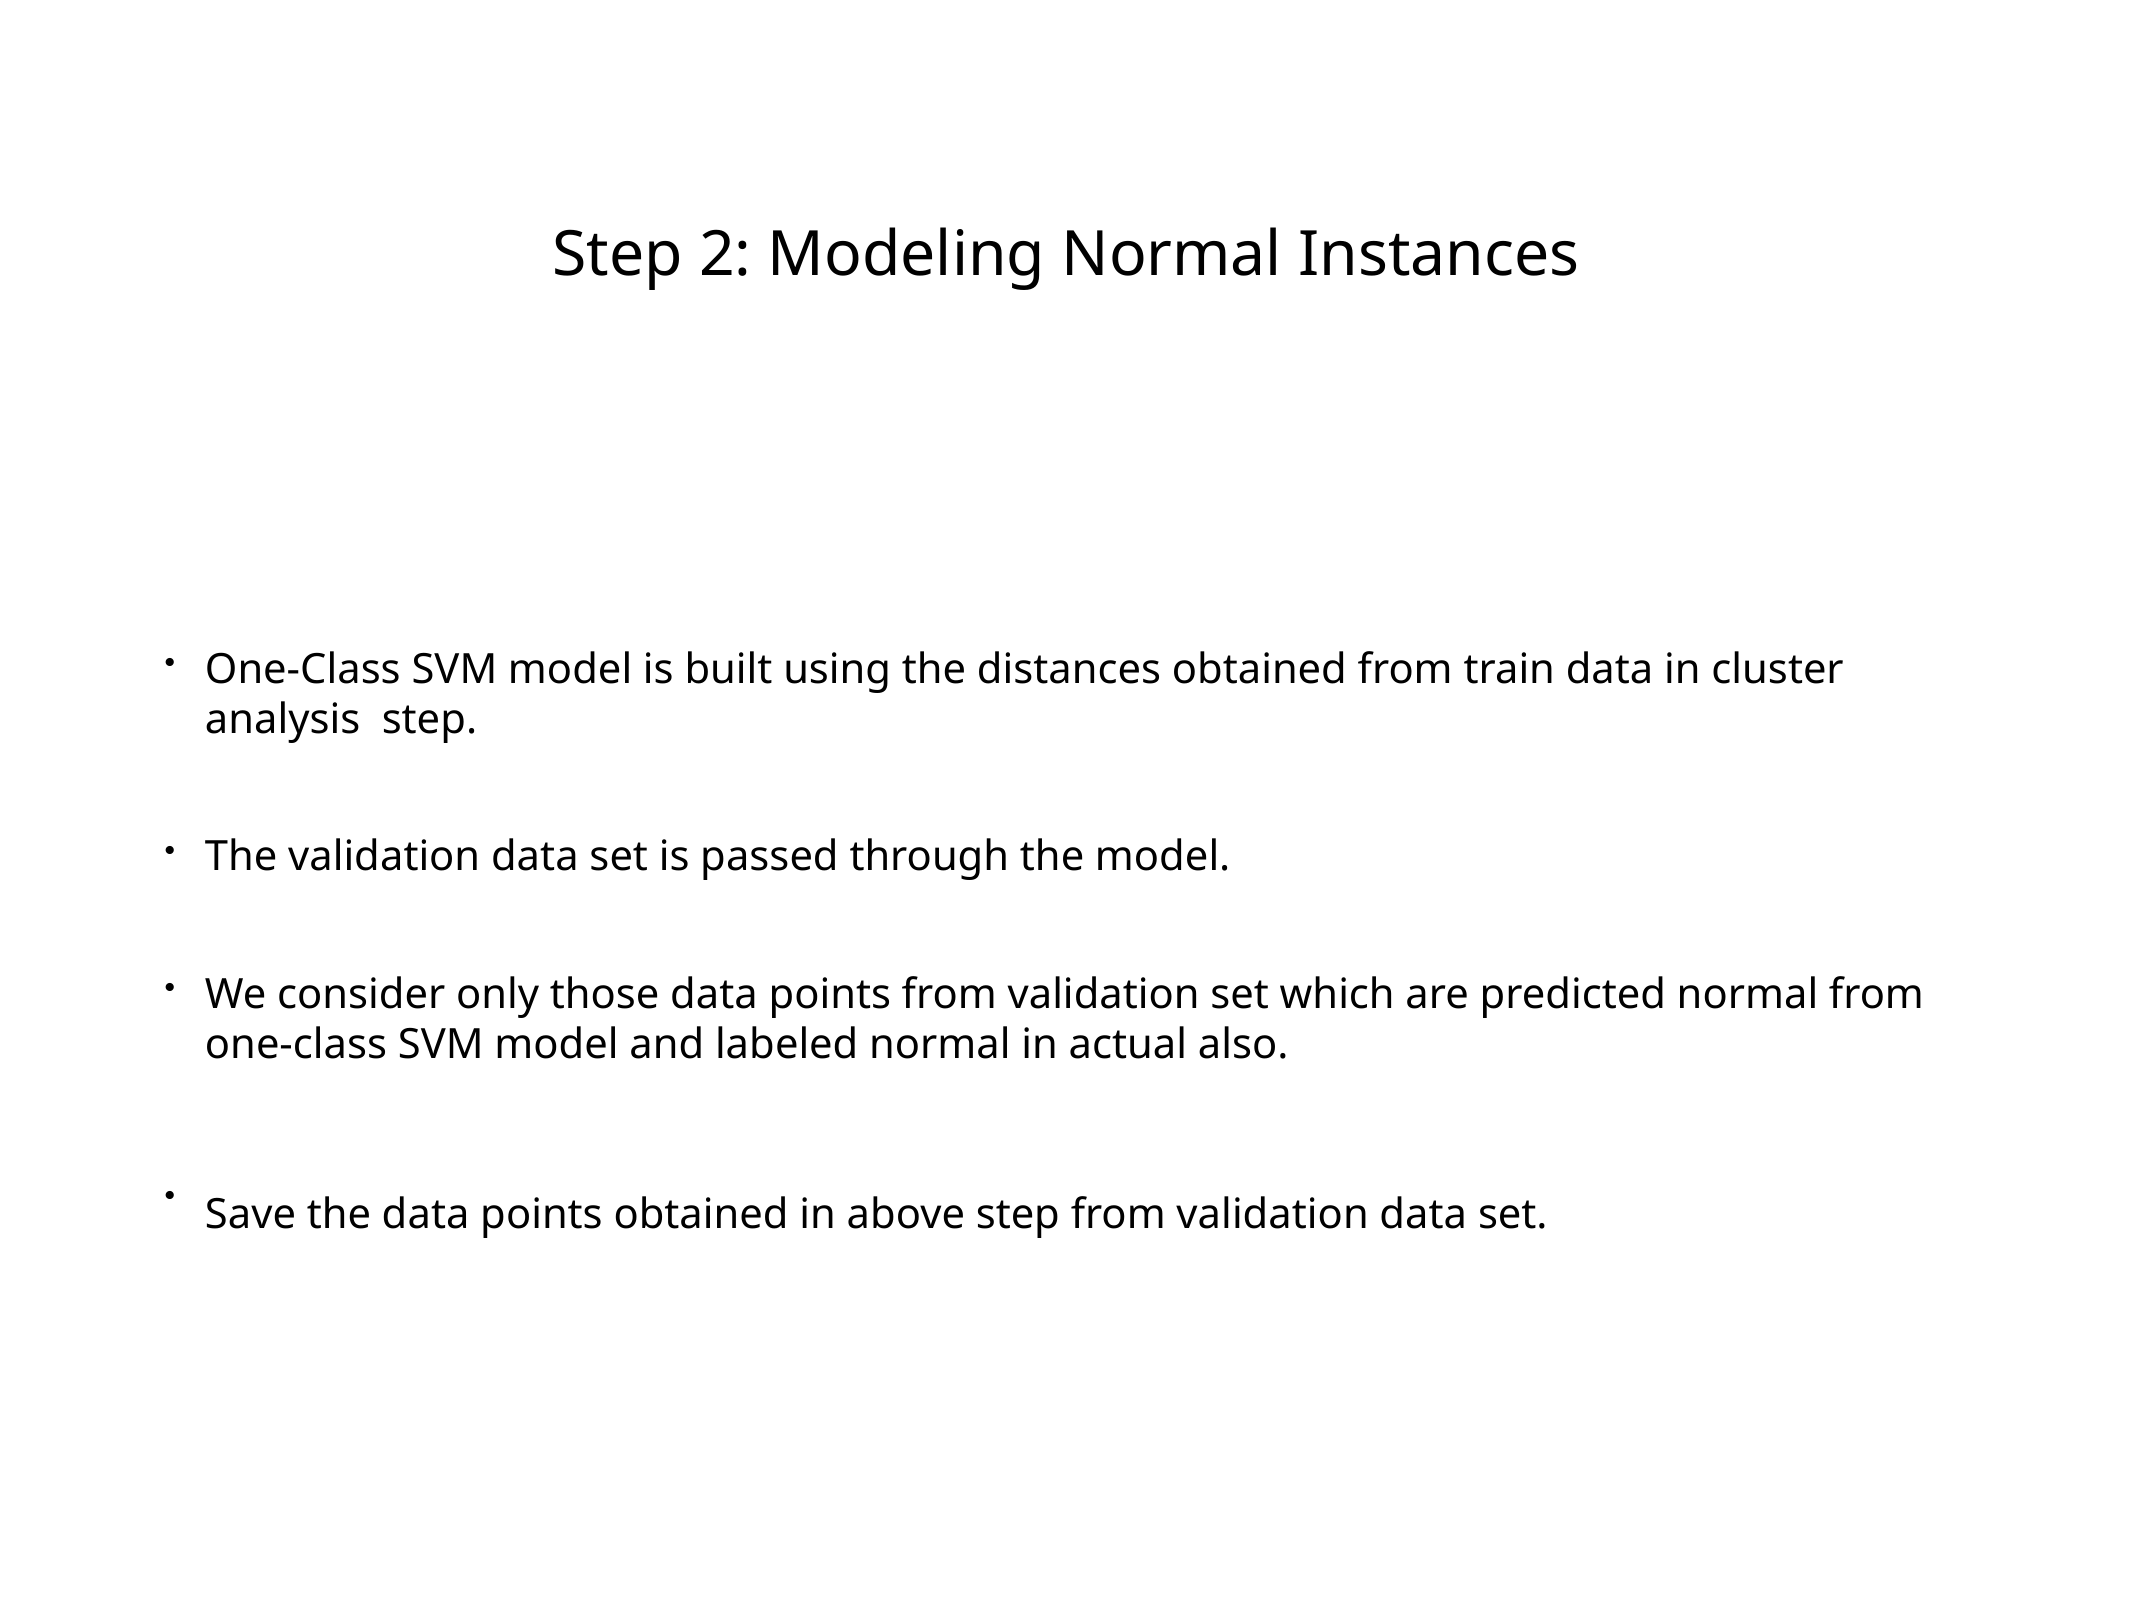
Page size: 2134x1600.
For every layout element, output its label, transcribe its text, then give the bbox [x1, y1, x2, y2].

title Step 2: Modeling Normal Instances [155, 72, 1978, 426]
list One-Class SVM model is built using the distances obtained from train data in cluster analysis step. The validation data set is passed through the model. We consider only those data points from validation set which are predicted normal from one-class SVM model and labeled normal in actual also. Save the data points obtained in above step from validation data set. [155, 426, 1978, 1459]
